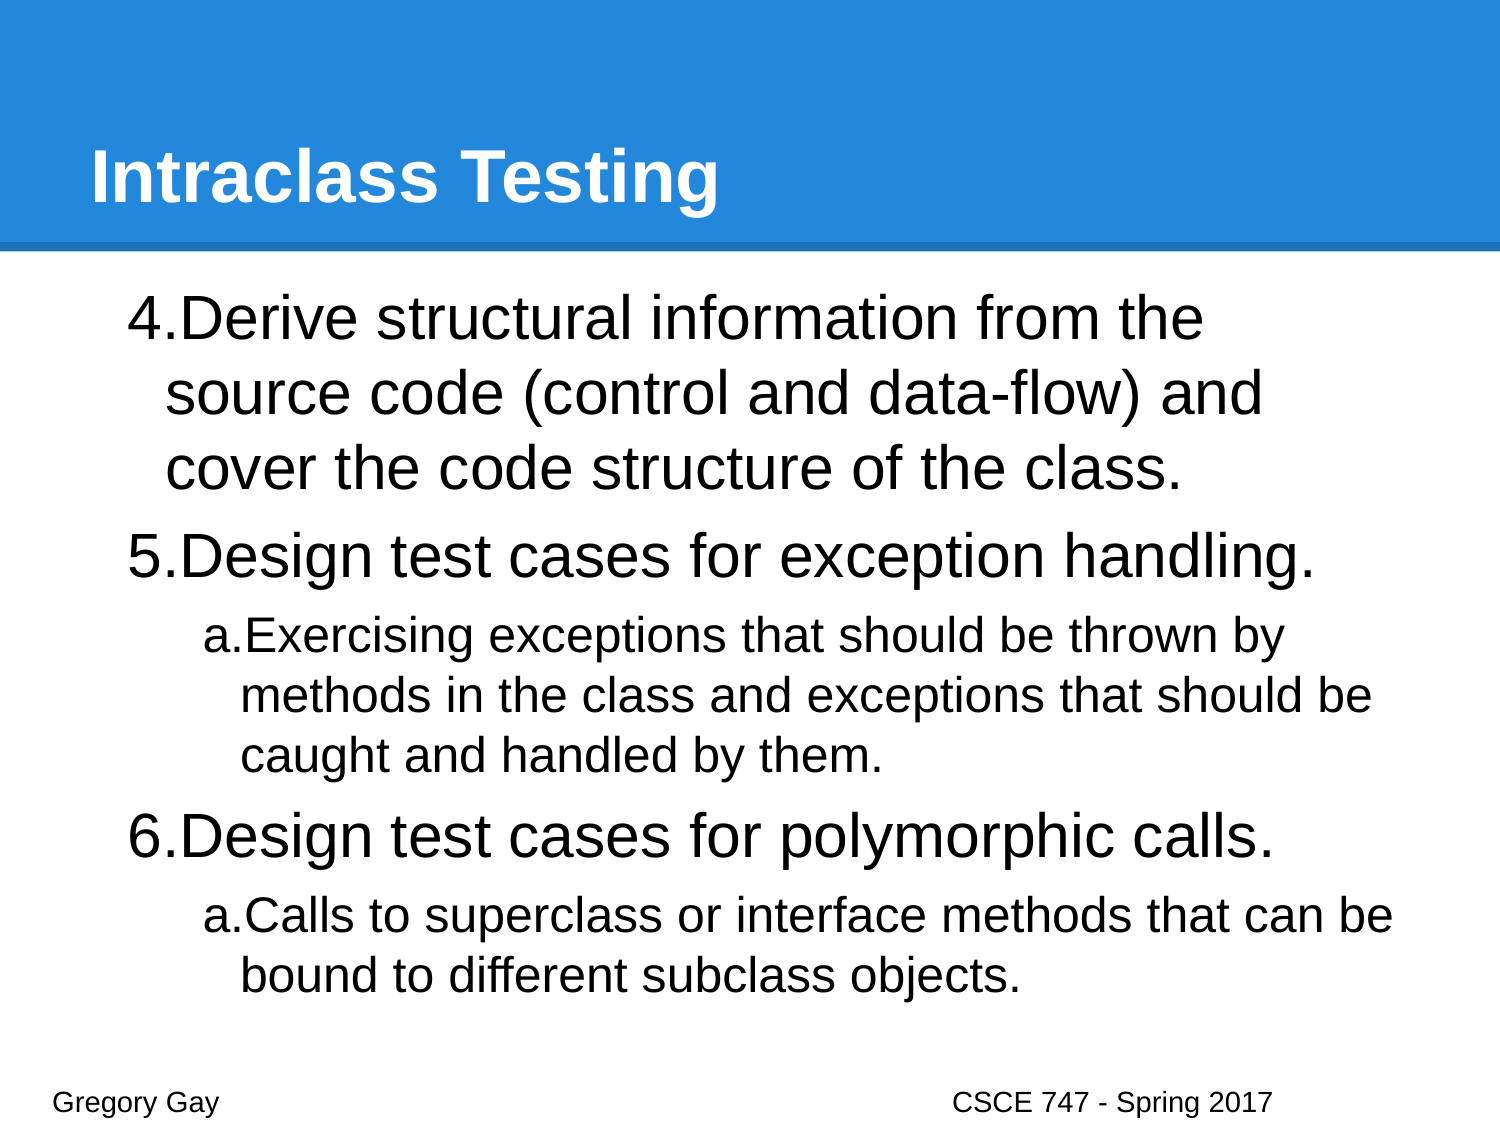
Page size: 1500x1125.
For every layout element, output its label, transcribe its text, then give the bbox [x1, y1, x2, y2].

title Intraclass Testing [75, 45, 1425, 233]
list Derive structural information from the source code (control and data-flow) and cover the code structure of the class. Design test cases for exception handling. Exercising exceptions that should be thrown by methods in the class and exceptions that should be caught and handled by them. Design test cases for polymorphic calls. Calls to superclass or interface methods that can be bound to different subclass objects. [75, 262, 1425, 1068]
text_box Gregory Gay CSCE 747 - Spring 2017 21 [37, 1068, 1463, 1114]
